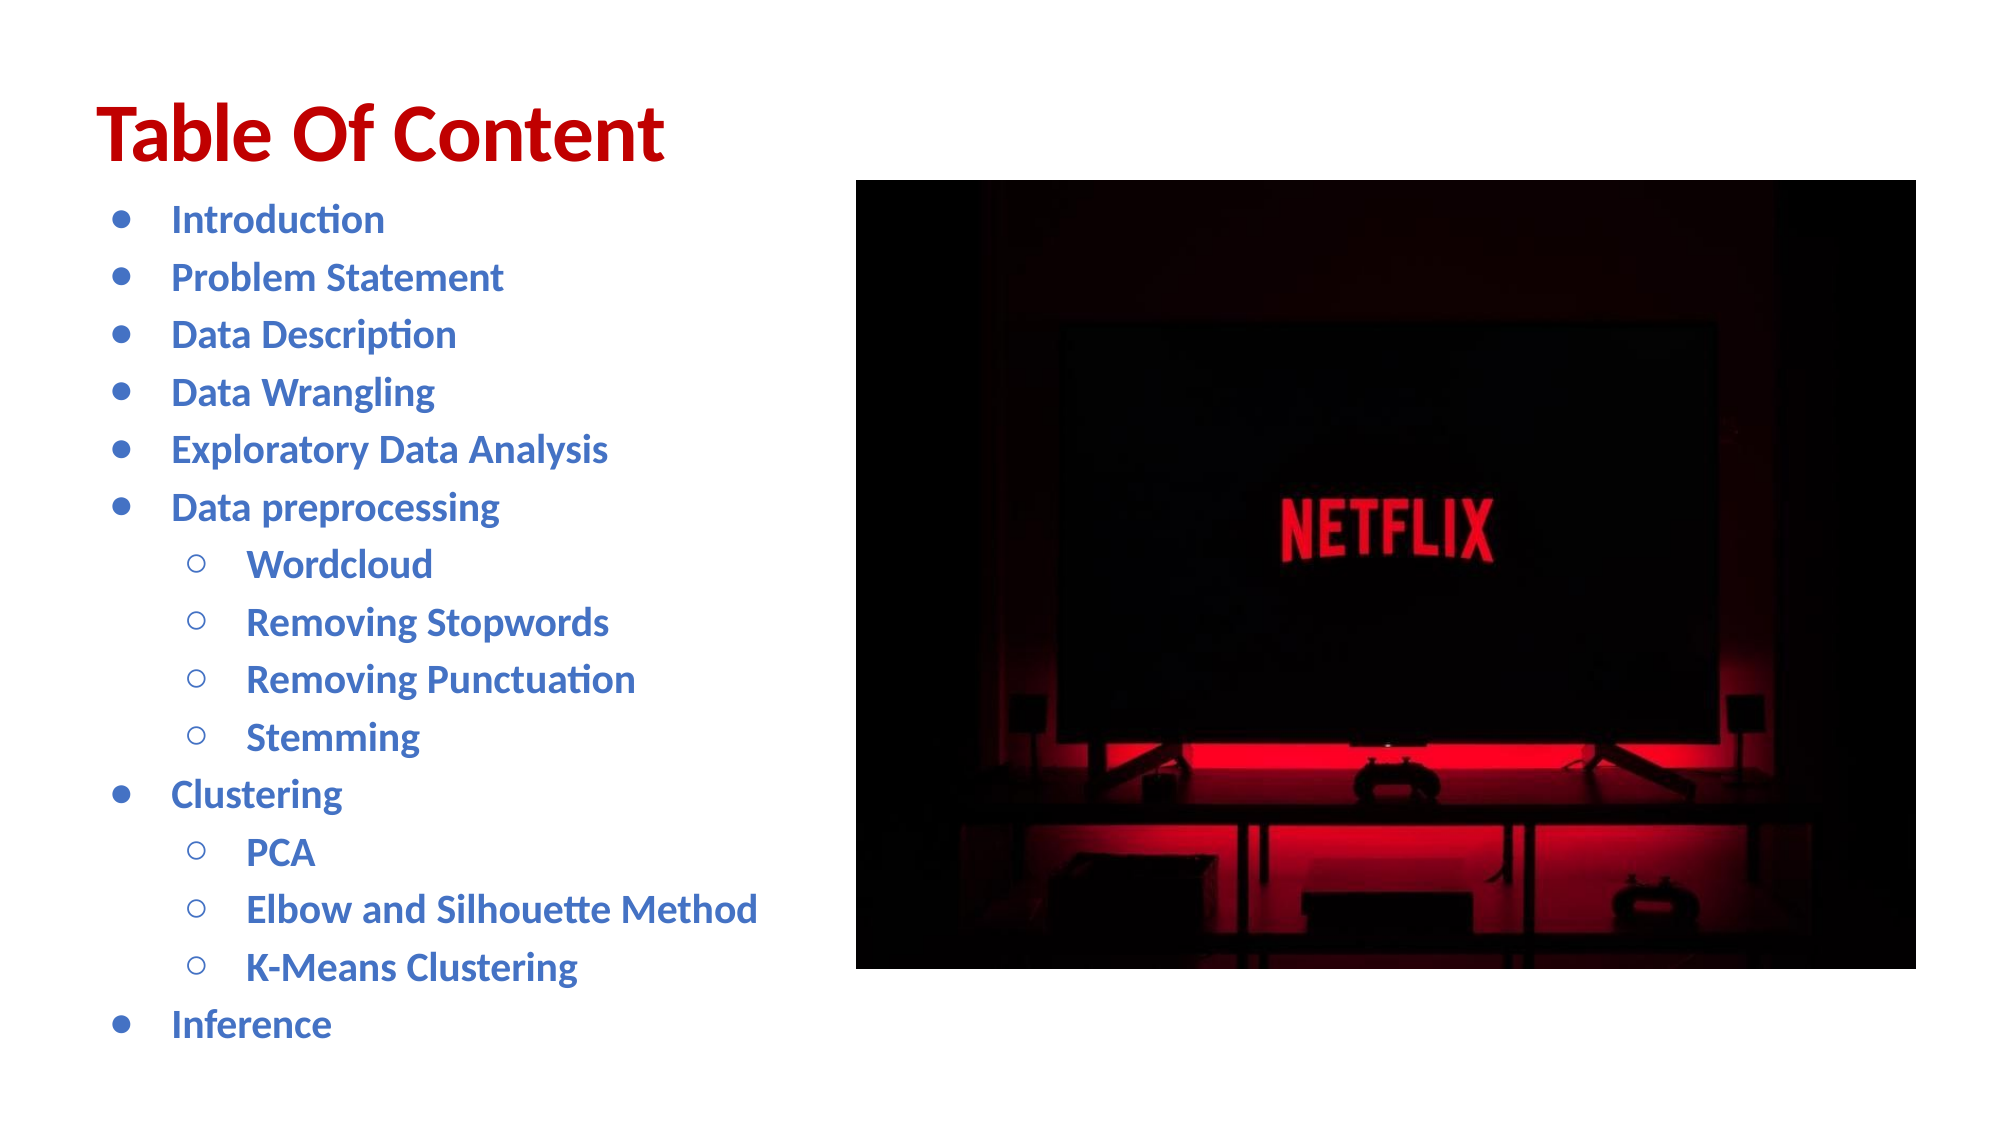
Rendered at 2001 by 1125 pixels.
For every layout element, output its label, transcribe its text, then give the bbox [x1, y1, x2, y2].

title Table Of Content [94, 75, 678, 266]
picture [855, 180, 1916, 970]
text_box Introduction Problem Statement Data Description Data Wrangling Exploratory Data Analysis Data preprocessing Wordcloud Removing Stopwords Removing Punctuation Stemming Clustering PCA Elbow and Silhouette Method K-Means Clustering Inference [106, 182, 764, 1048]
